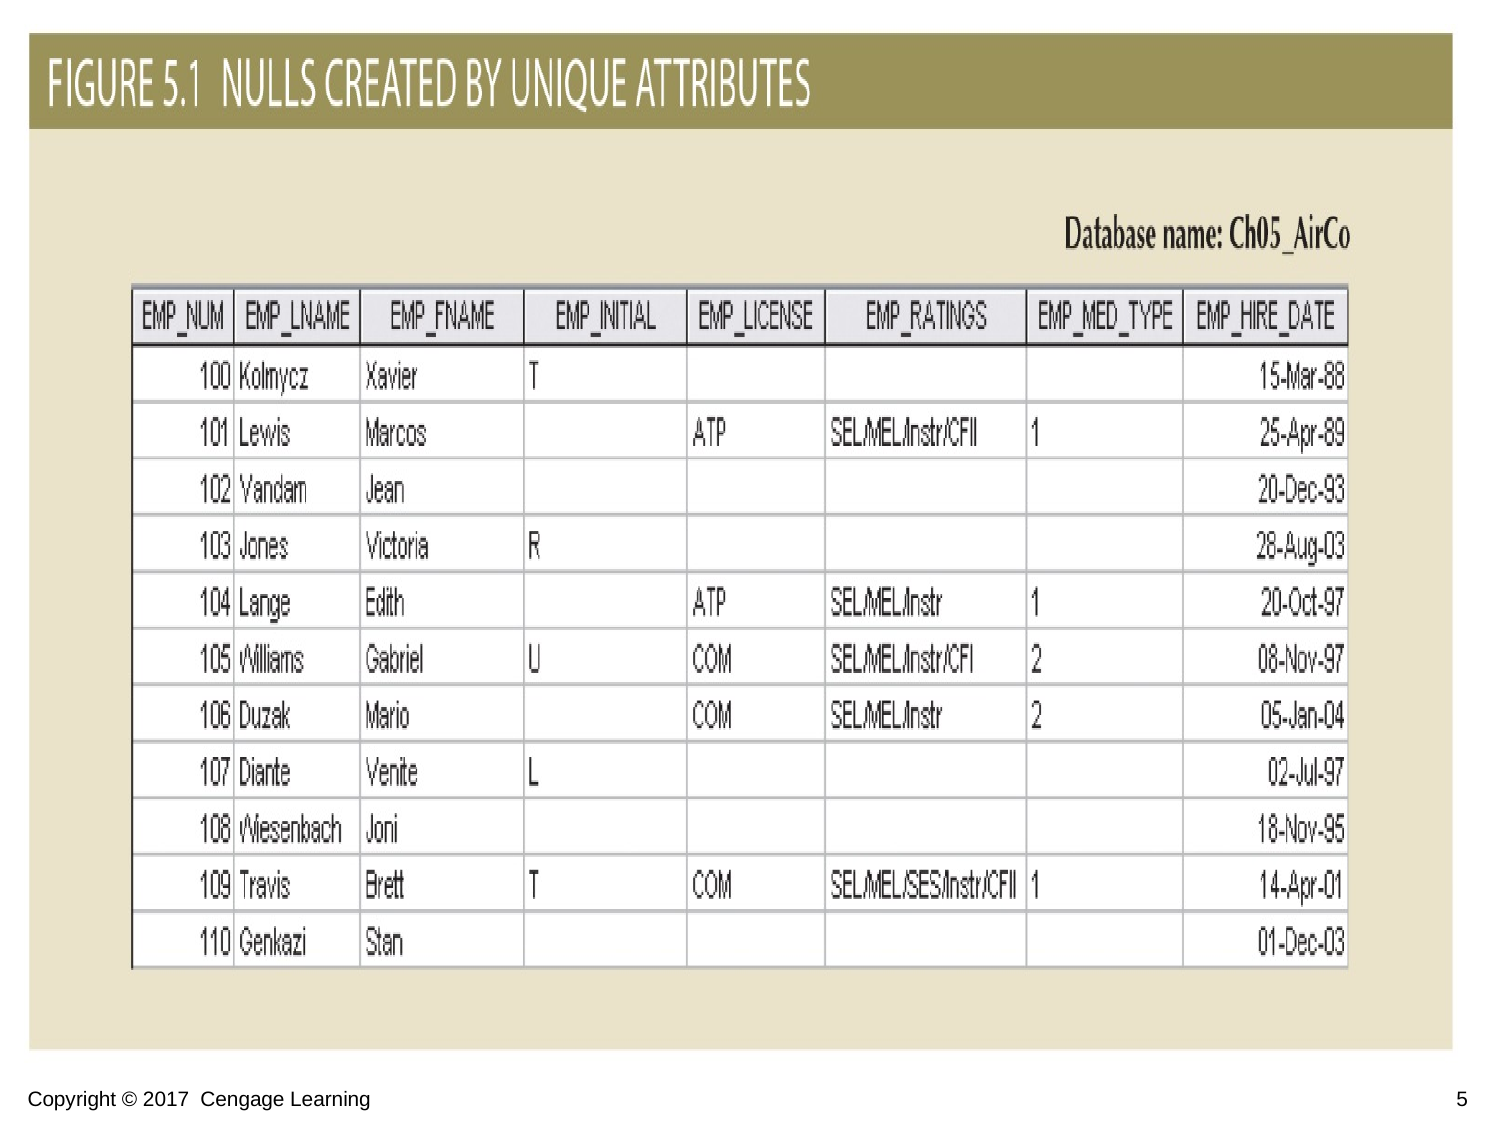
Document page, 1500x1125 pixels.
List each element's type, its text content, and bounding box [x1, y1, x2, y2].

text_box Copyright © 2017 Cengage Learning [12, 1078, 488, 1116]
picture [24, 24, 1459, 1063]
text_box 5 [1441, 1077, 1500, 1116]
